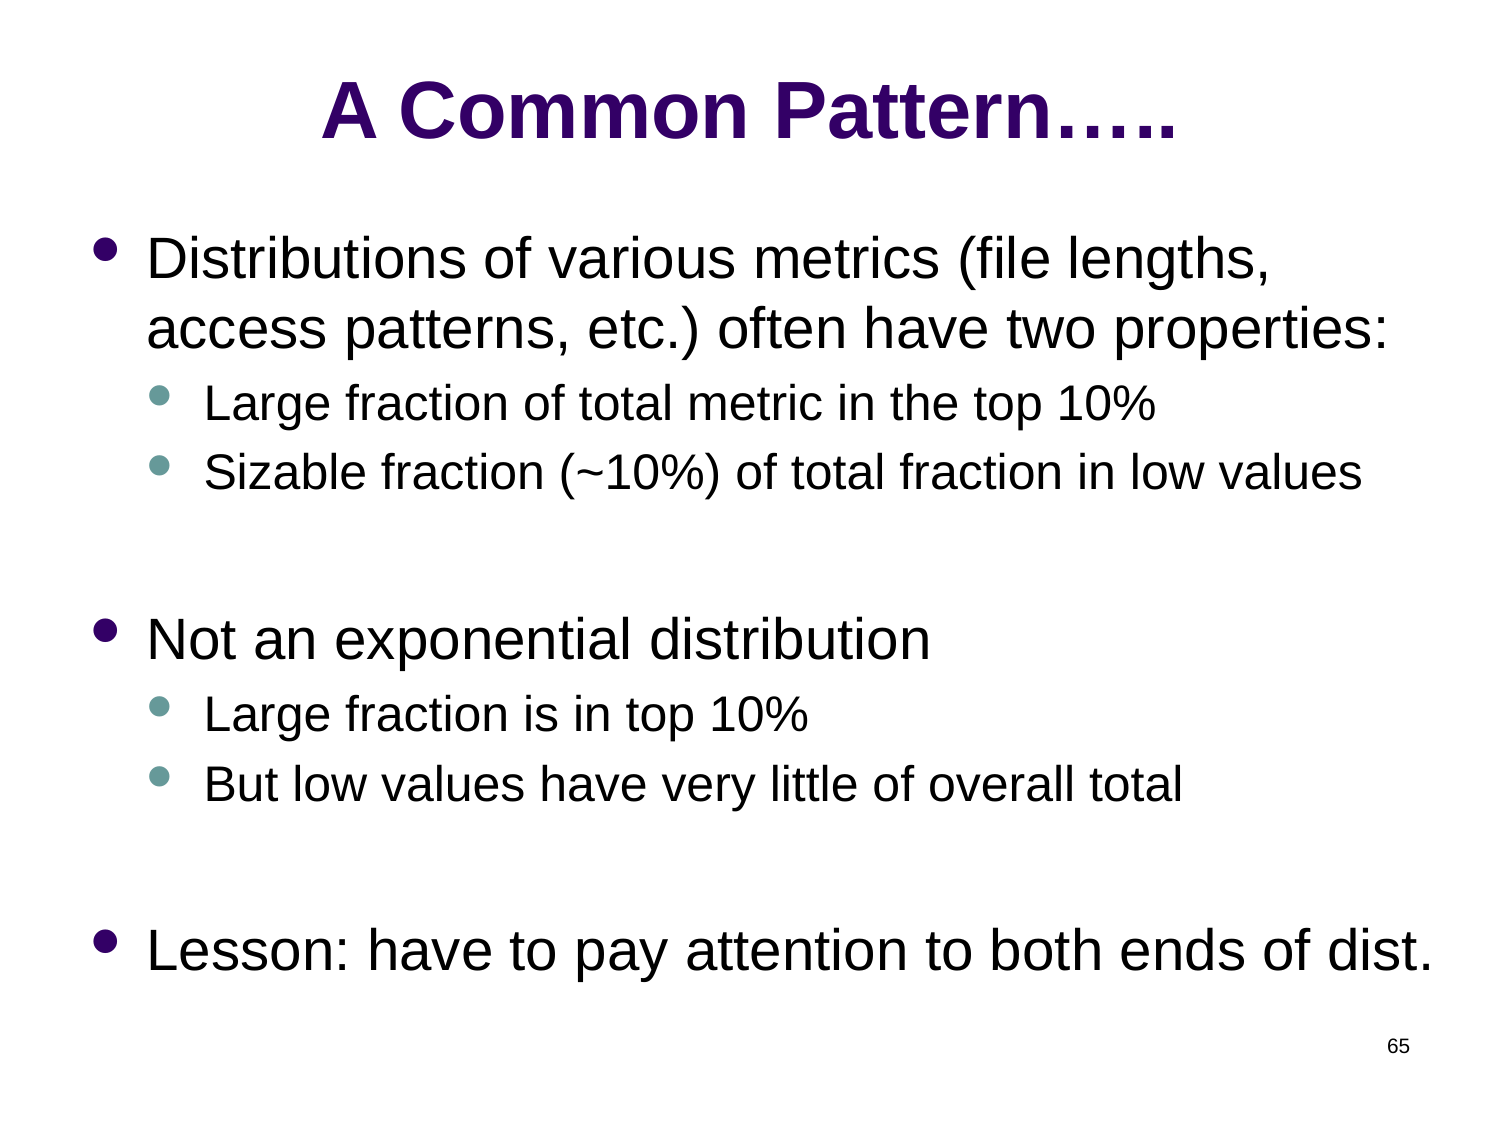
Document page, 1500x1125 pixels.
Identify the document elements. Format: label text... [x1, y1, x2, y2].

list Distributions of various metrics (file lengths, access patterns, etc.) often have two properties: Large fraction of total metric in the top 10% Sizable fraction (~10%) of total fraction in low values Not an exponential distribution Large fraction is in top 10% But low values have very little of overall total Lesson: have to pay attention to both ends of dist. [75, 212, 1475, 1006]
slide_number 65 [1074, 1024, 1426, 1101]
title A Common Pattern….. [0, 20, 1500, 163]
